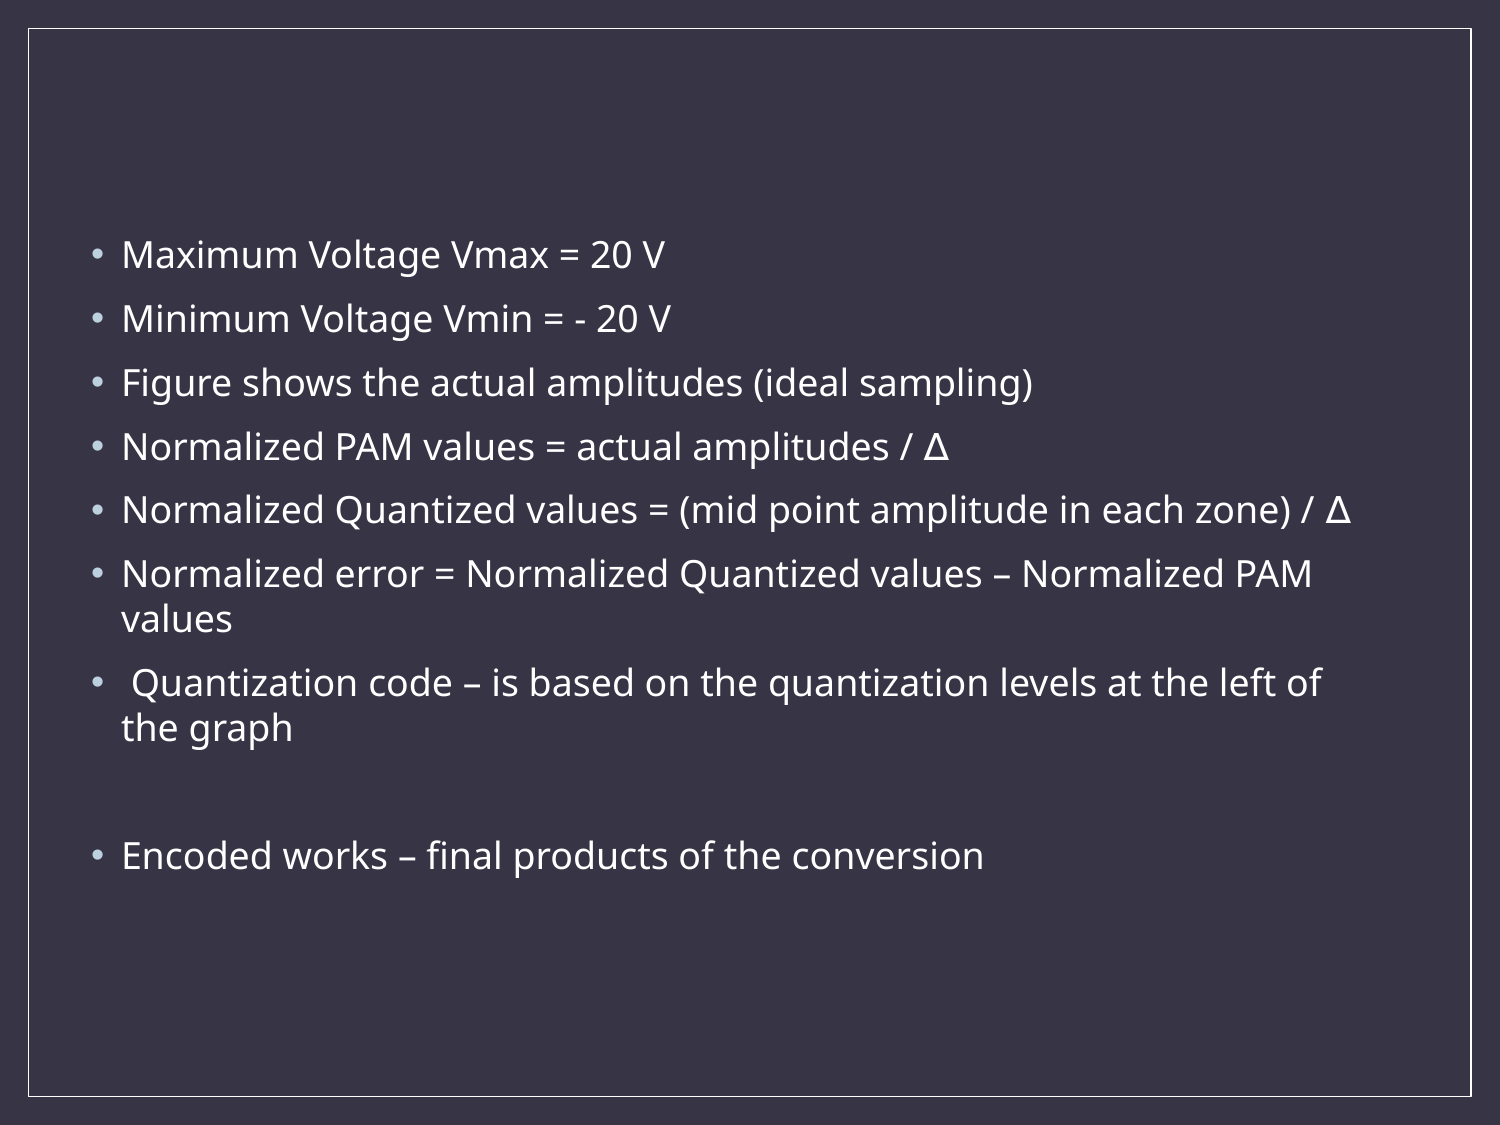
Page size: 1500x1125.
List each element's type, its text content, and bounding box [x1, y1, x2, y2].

list Maximum Voltage Vmax = 20 V Minimum Voltage Vmin = - 20 V Figure shows the actual amplitudes (ideal sampling) Normalized PAM values = actual amplitudes / ∆ Normalized Quantized values = (mid point amplitude in each zone) / ∆ Normalized error = Normalized Quantized values – Normalized PAM values Quantization code – is based on the quantization levels at the left of the graph Encoded works – final products of the conversion [76, 223, 1380, 1046]
